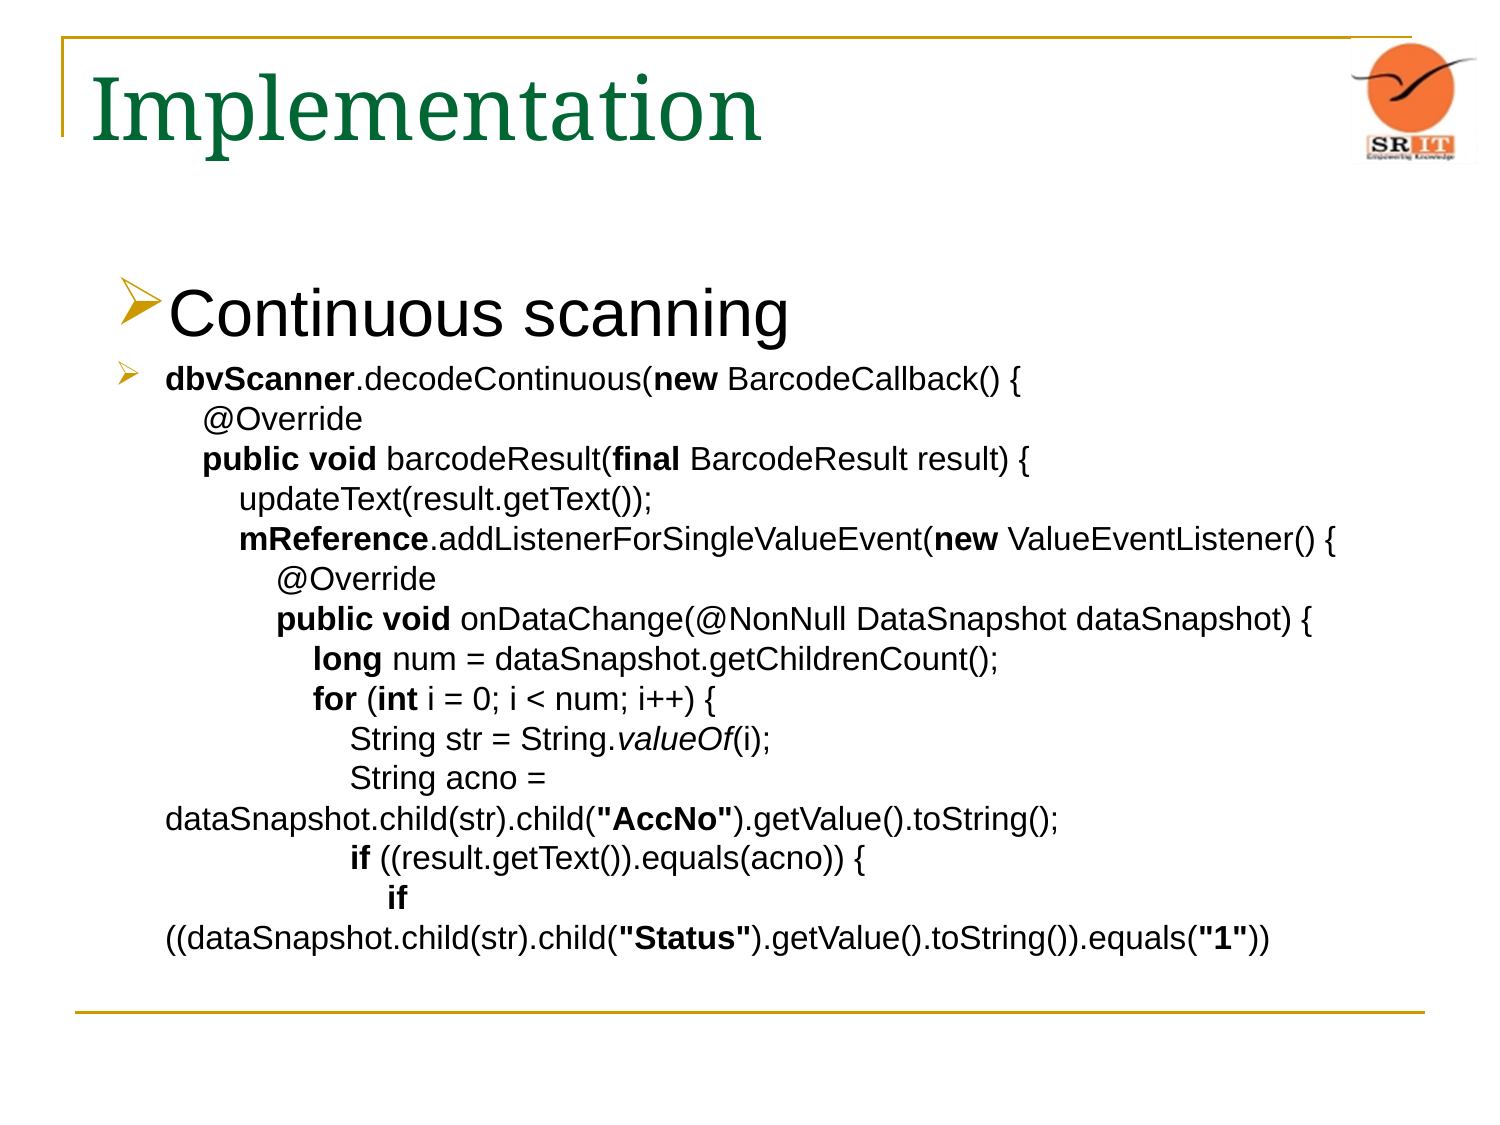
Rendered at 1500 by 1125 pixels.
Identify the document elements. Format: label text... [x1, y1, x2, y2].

title Implementation [75, 45, 1425, 233]
picture [1350, 37, 1478, 165]
list Continuous scanning dbvScanner.decodeContinuous(new BarcodeCallback() { @Override public void barcodeResult(final BarcodeResult result) { updateText(result.getText()); mReference.addListenerForSingleValueEvent(new ValueEventListener() { @Override public void onDataChange(@NonNull DataSnapshot dataSnapshot) { long num = dataSnapshot.getChildrenCount(); for (int i = 0; i < num; i++) { String str = String.valueOf(i); String acno = dataSnapshot.child(str).child("AccNo").getValue().toString(); if ((result.getText()).equals(acno)) { if ((dataSnapshot.child(str).child("Status").getValue().toString()).equals("1")) [75, 262, 1425, 1006]
